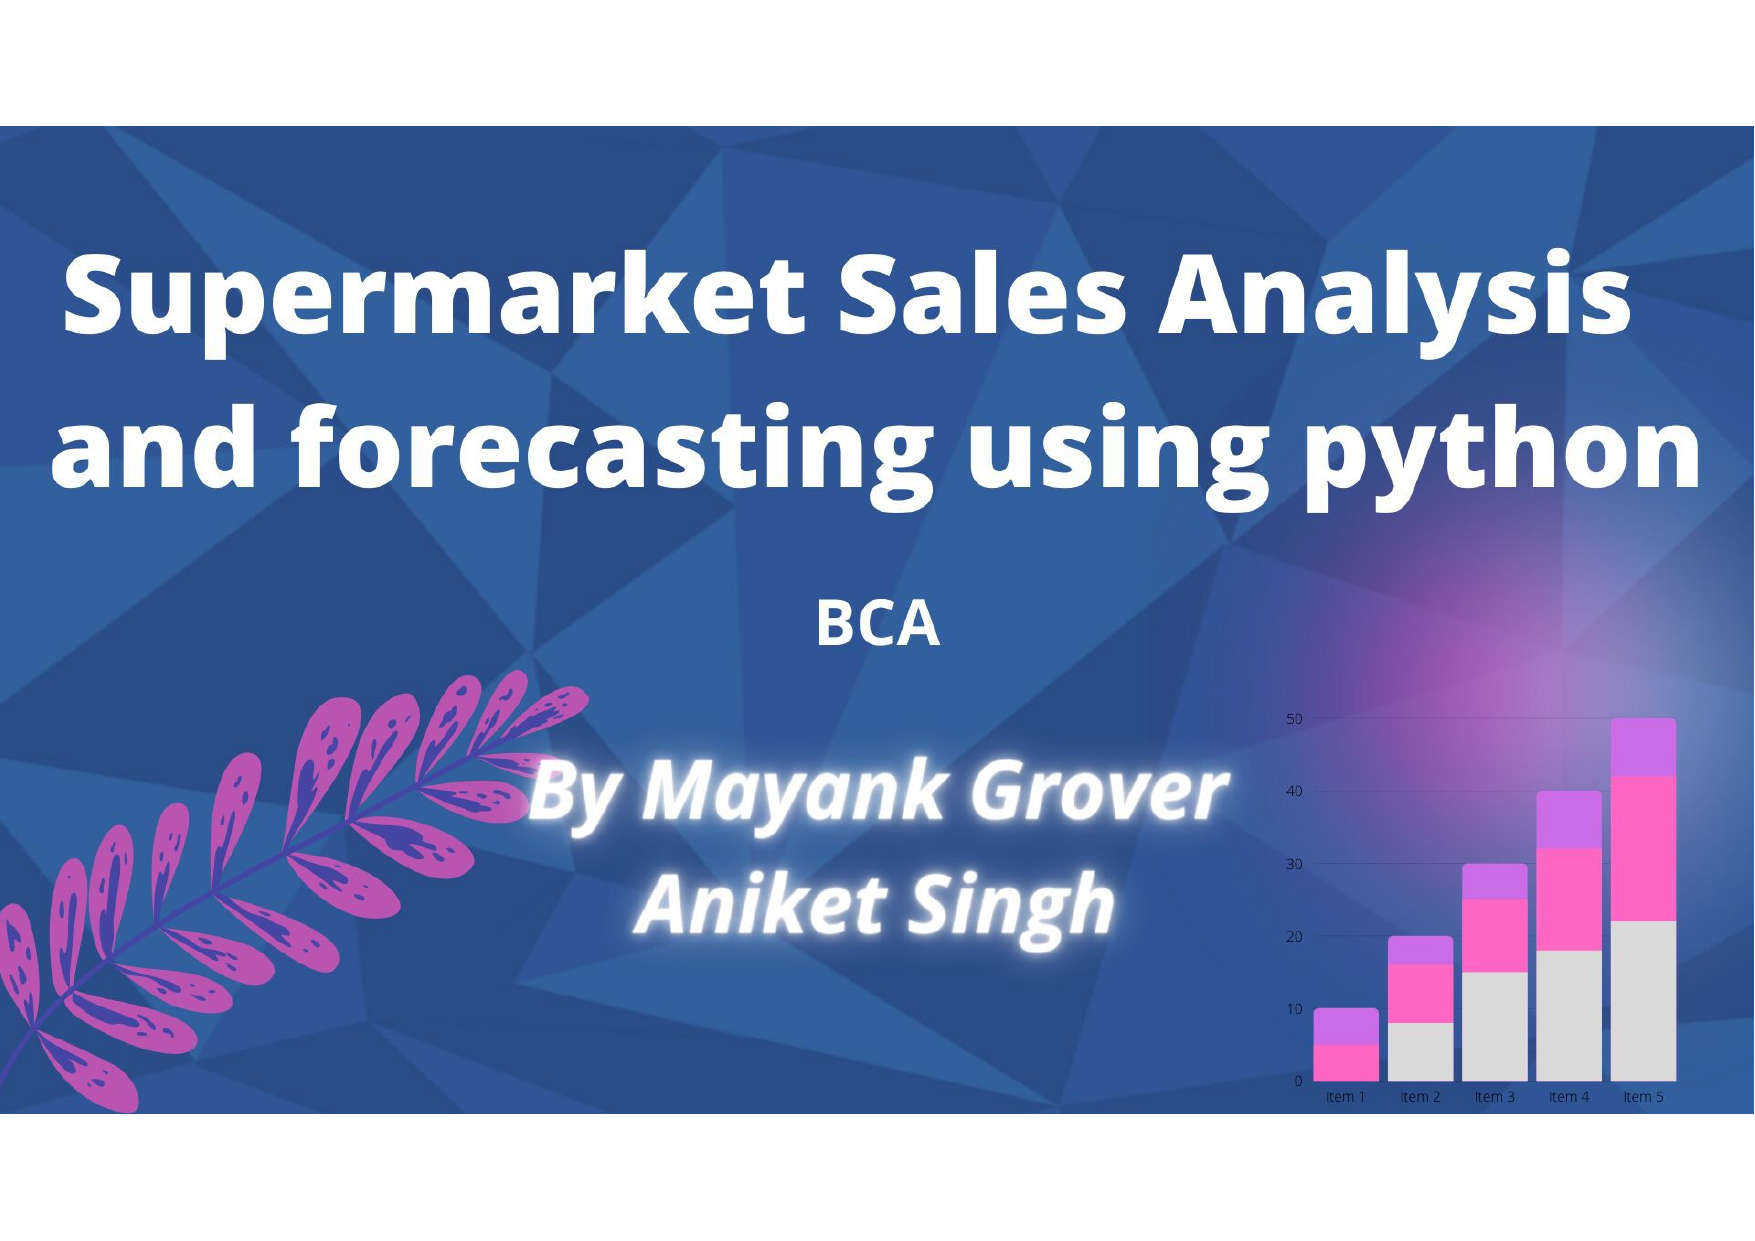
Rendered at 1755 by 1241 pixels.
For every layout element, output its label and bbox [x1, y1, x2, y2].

text_box [0, 126, 1754, 1114]
